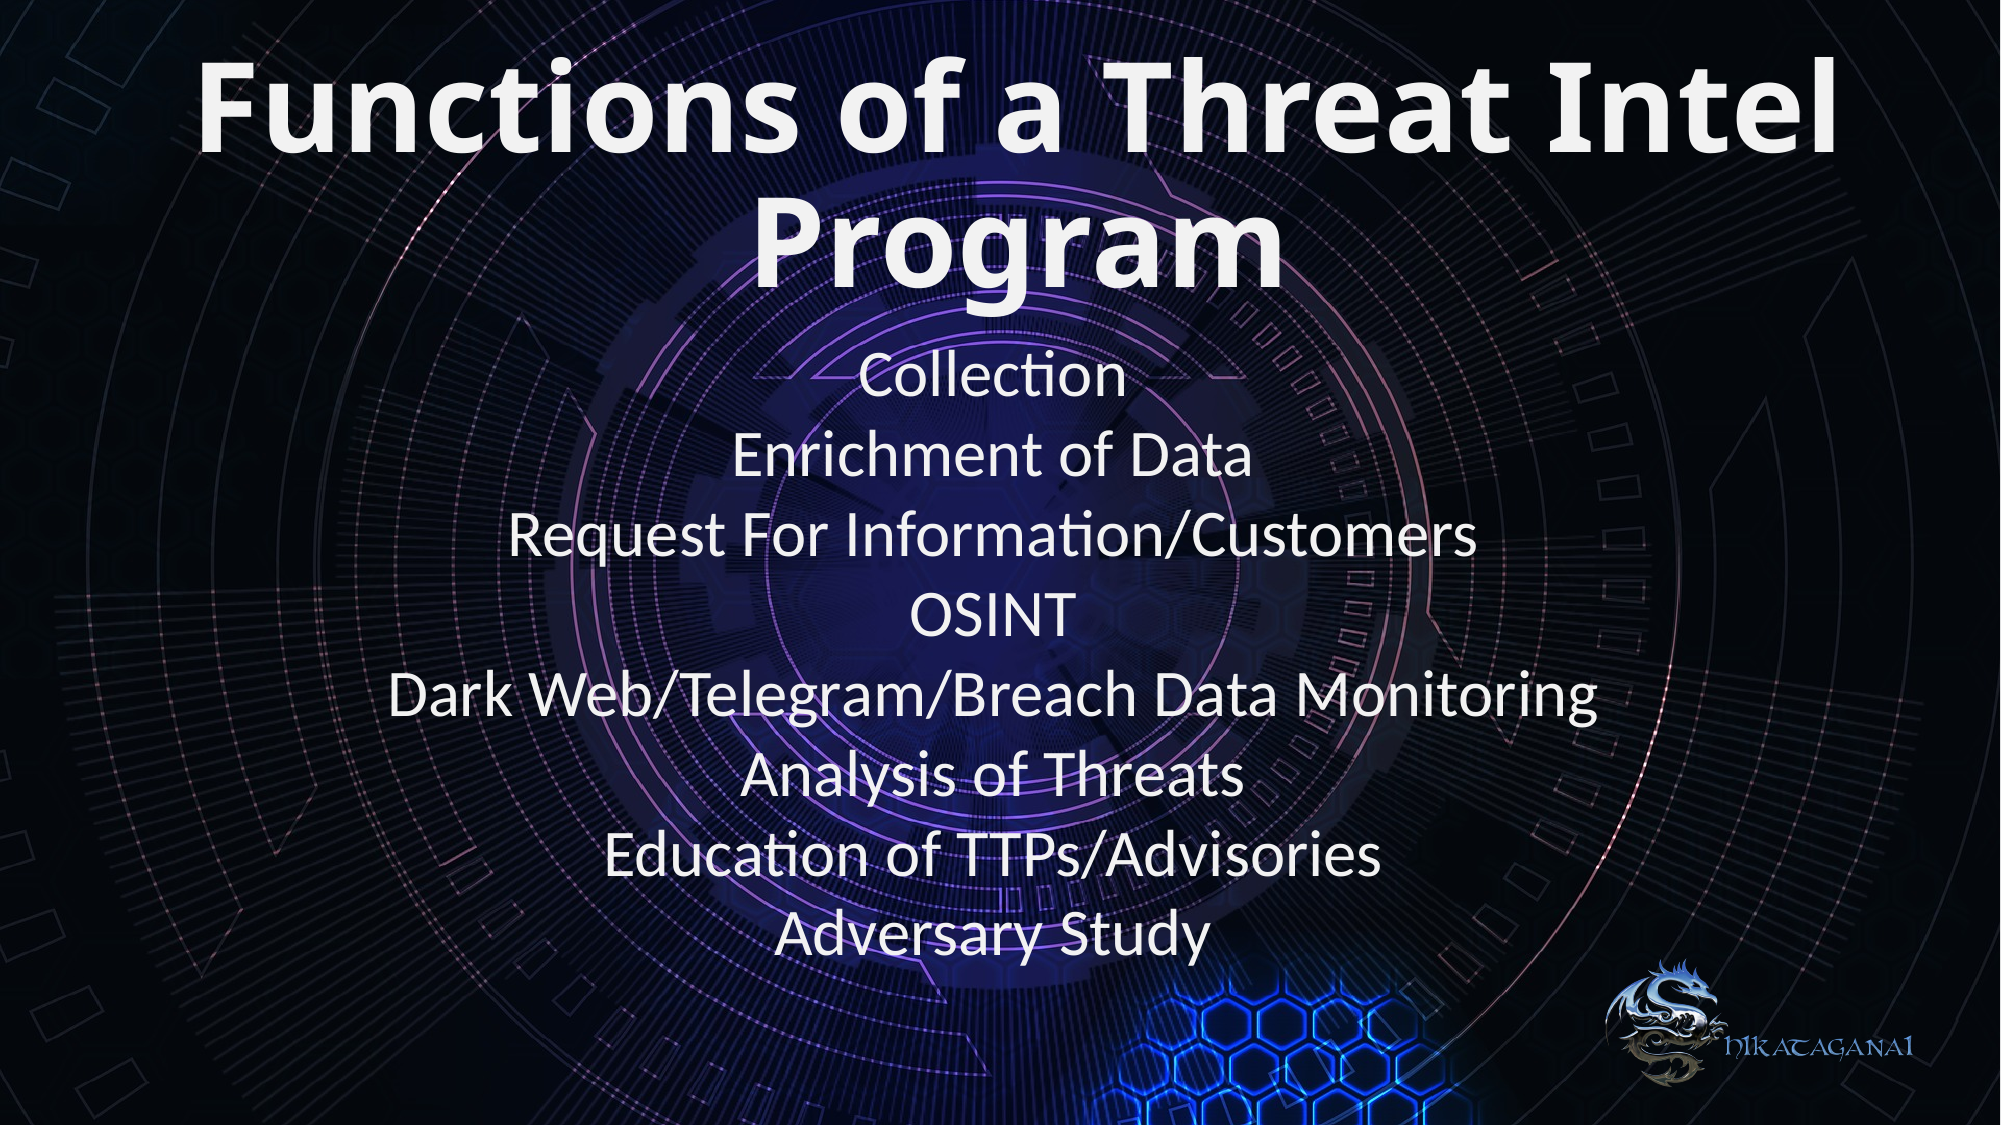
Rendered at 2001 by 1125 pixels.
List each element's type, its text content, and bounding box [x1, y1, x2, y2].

text_box Collection Enrichment of Data Request For Information/Customers OSINT Dark Web/Telegram/Breach Data Monitoring Analysis of Threats Education of TTPs/Advisories Adversary Study [135, 322, 1852, 1057]
text_box Functions of a Threat Intel Program [76, 131, 1960, 323]
picture [0, 0, 2001, 1125]
